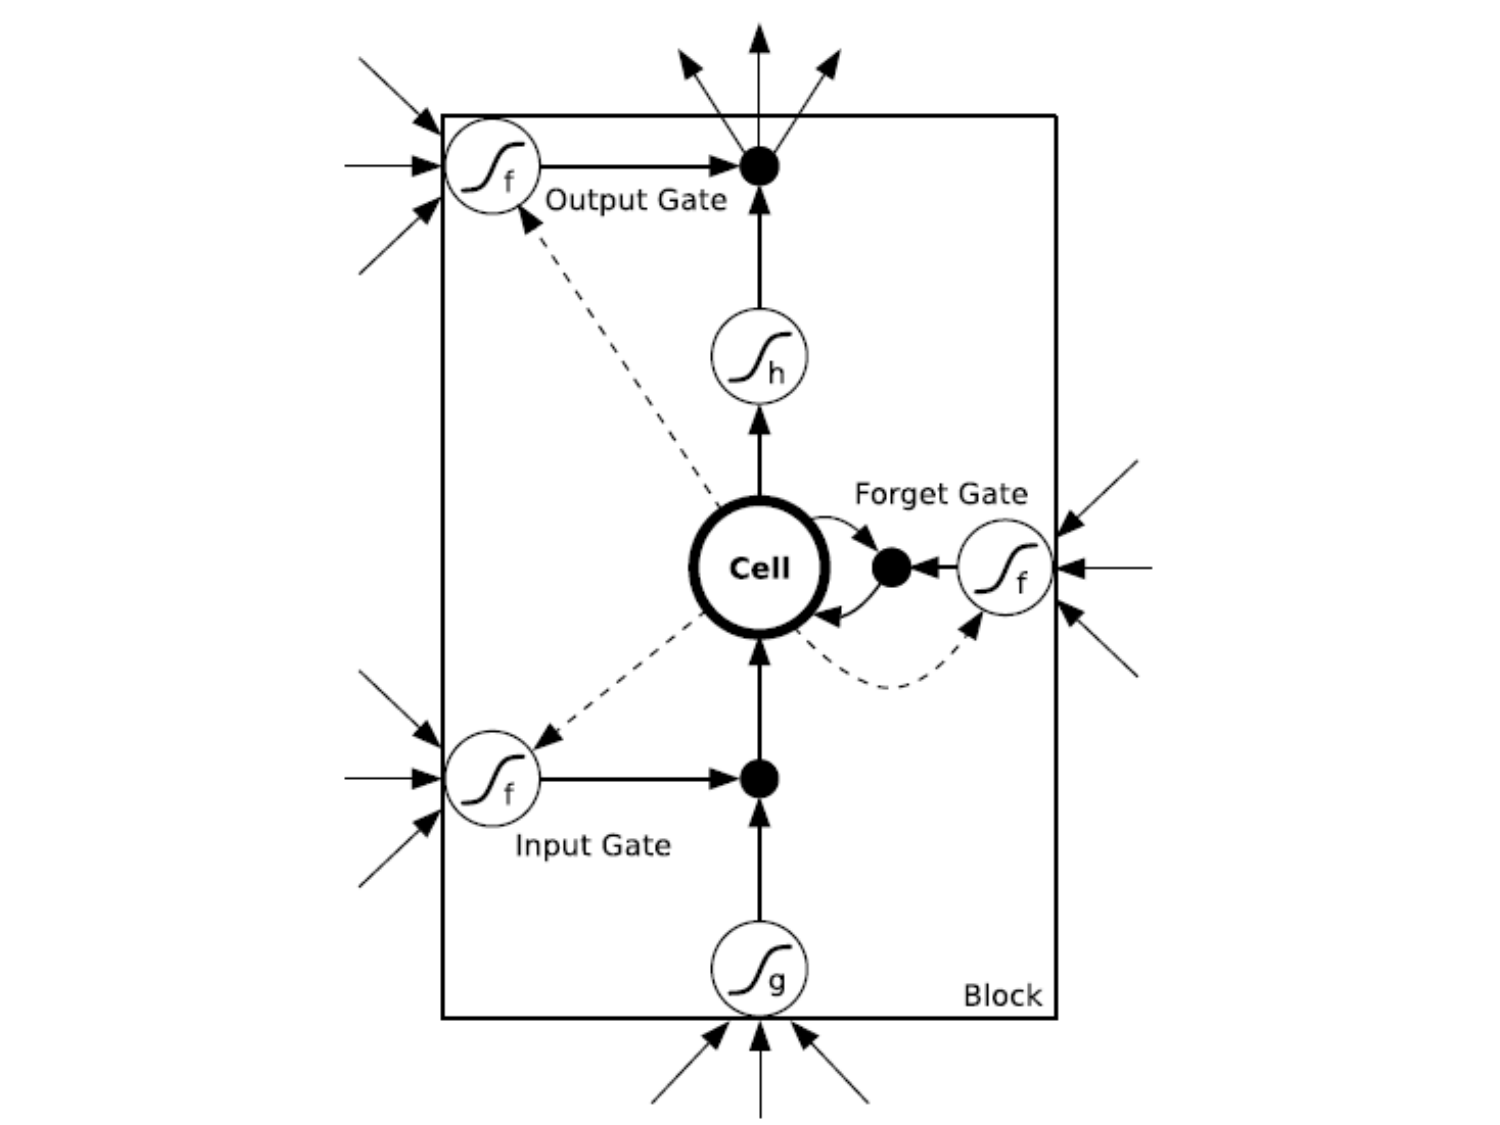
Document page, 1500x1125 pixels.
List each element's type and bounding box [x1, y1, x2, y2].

picture [339, 5, 1165, 1125]
